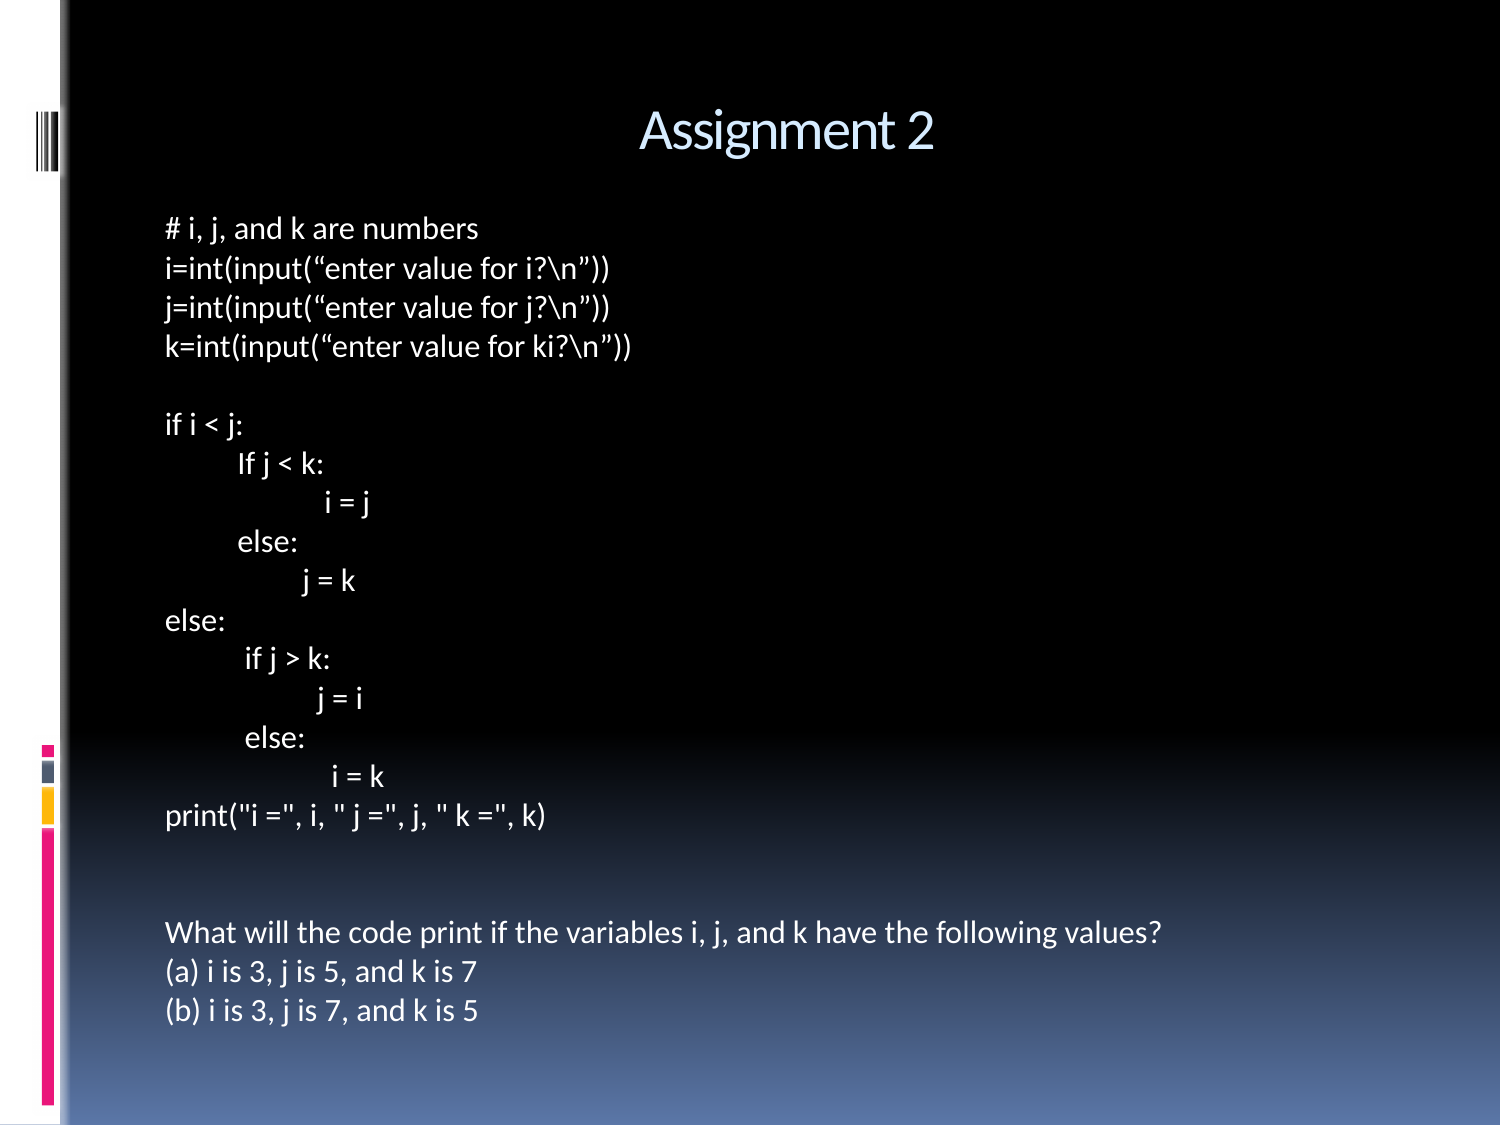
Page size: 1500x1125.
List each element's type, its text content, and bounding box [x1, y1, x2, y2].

list # i, j, and k are numbers i=int(input(“enter value for i?\n”)) j=int(input(“enter value for j?\n”)) k=int(input(“enter value for ki?\n”)) if i < j: If j < k: i = j else: j = k else: if j > k: j = i else: i = k print("i =", i, " j =", j, " k =", k) What will the code print if the variables i, j, and k have the following values? (a) i is 3, j is 5, and k is 7 (b) i is 3, j is 7, and k is 5 [150, 200, 1425, 1043]
title Assignment 2 [150, 83, 1425, 200]
